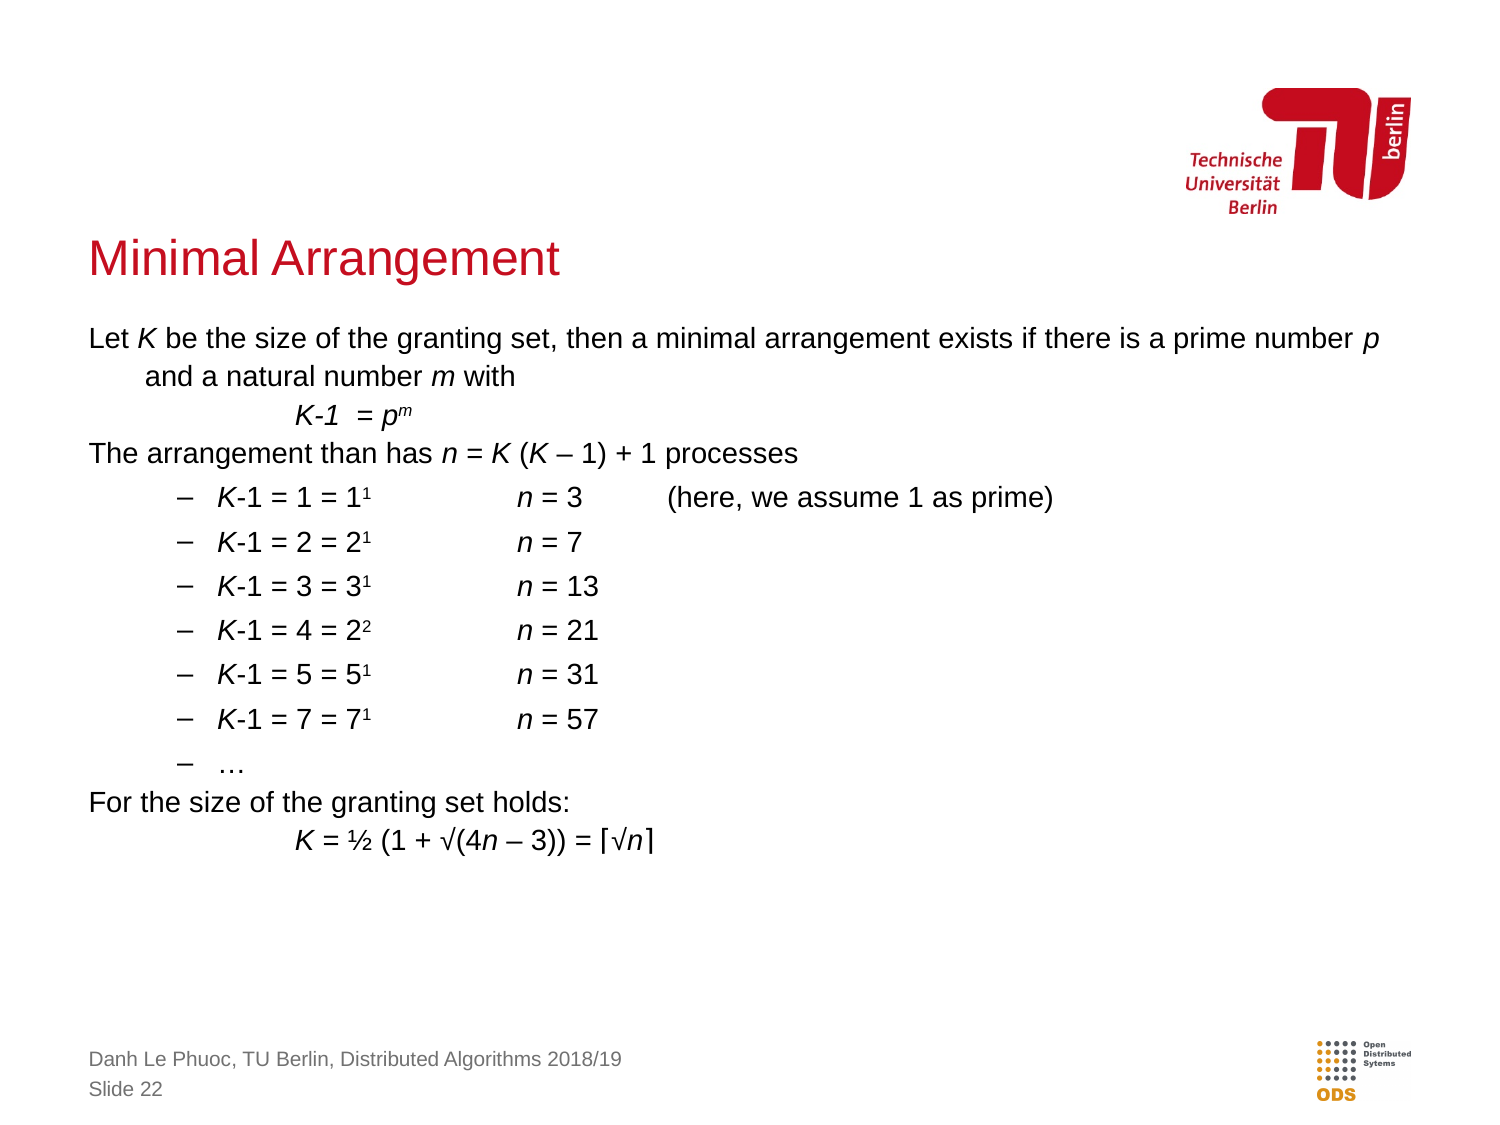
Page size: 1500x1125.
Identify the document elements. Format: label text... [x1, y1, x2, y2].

title Minimal Arrangement [88, 222, 1411, 286]
list Let K be the size of the granting set, then a minimal arrangement exists if there is a prime number p and a natural number m with K-1 = pm The arrangement than has n = K (K – 1) + 1 processes K-1 = 1 = 11 n = 3 (here, we assume 1 as prime) K-1 = 2 = 21 n = 7 K-1 = 3 = 31 n = 13 K-1 = 4 = 22 n = 21 K-1 = 5 = 51 n = 31 K-1 = 7 = 71 n = 57 … For the size of the granting set holds: K = ½ (1 + √(4n – 3)) = ⌈√n⌉ [88, 315, 1411, 983]
picture [1317, 1041, 1411, 1101]
picture [1186, 88, 1411, 214]
footer Danh Le Phuoc, TU Berlin, Distributed Algorithms 2018/19 [88, 1045, 1176, 1071]
slide_number Slide 22 [88, 1075, 1176, 1101]
